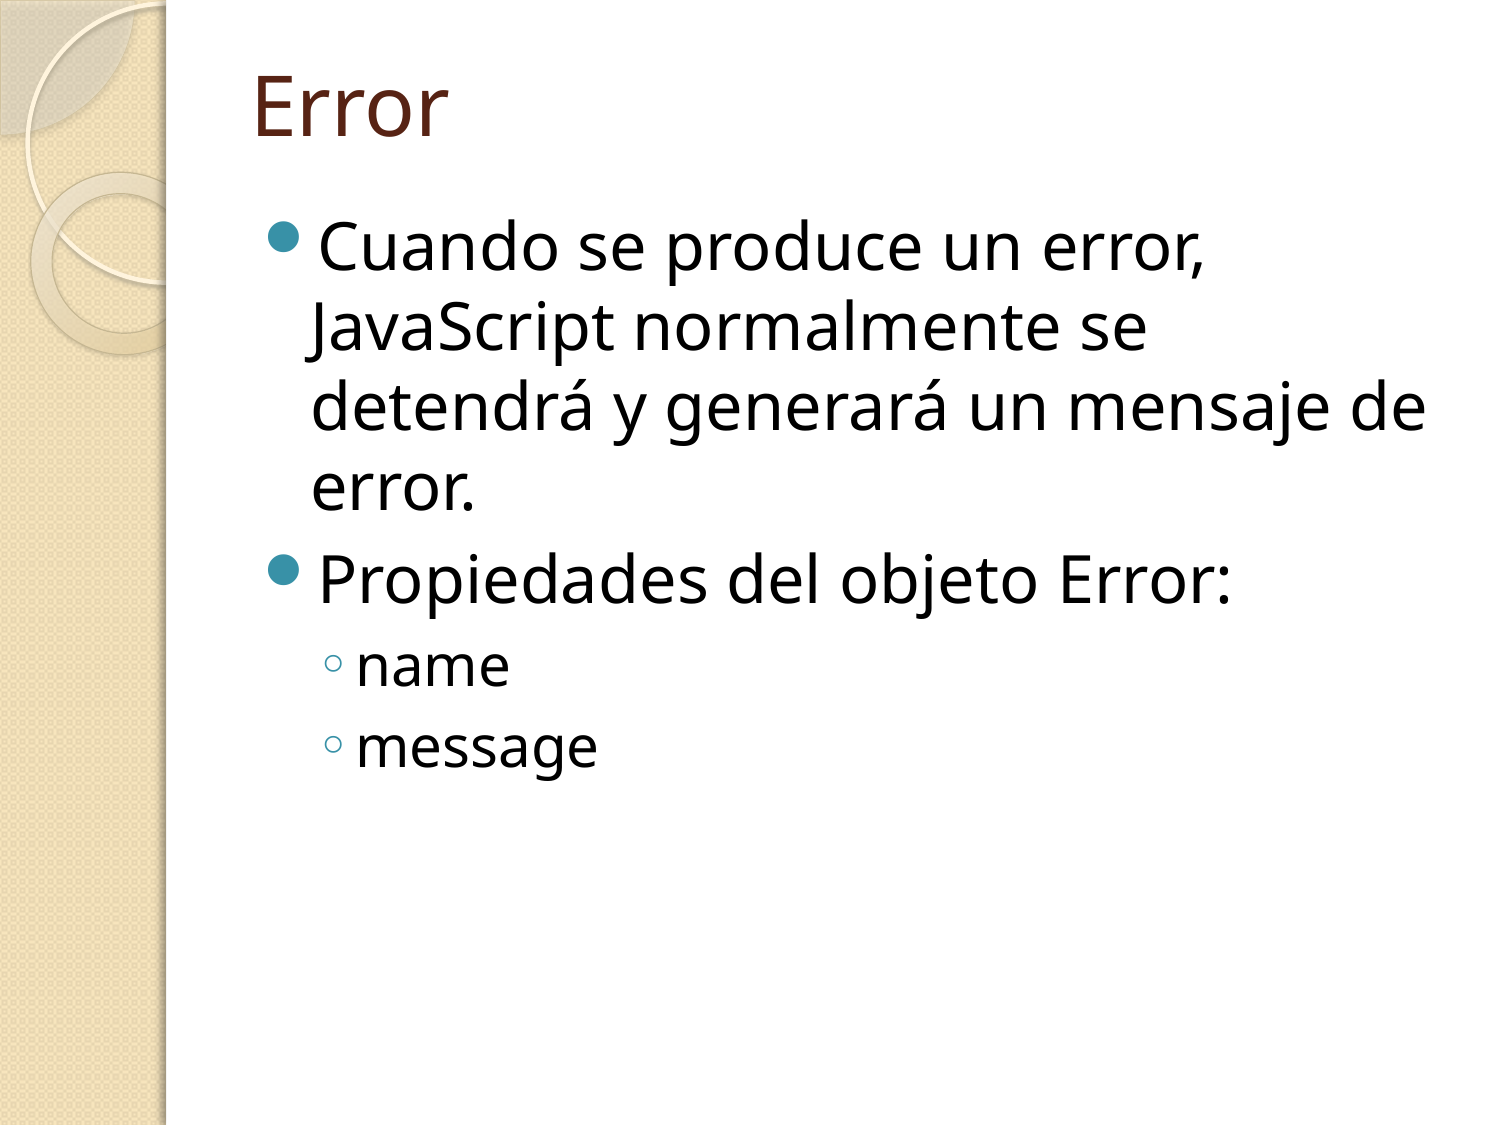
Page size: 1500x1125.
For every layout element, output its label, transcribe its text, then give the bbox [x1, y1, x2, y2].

list Cuando se produce un error, JavaScript normalmente se detendrá y generará un mensaje de error. Propiedades del objeto Error: name message [235, 196, 1466, 1025]
title Error [235, 45, 1466, 161]
